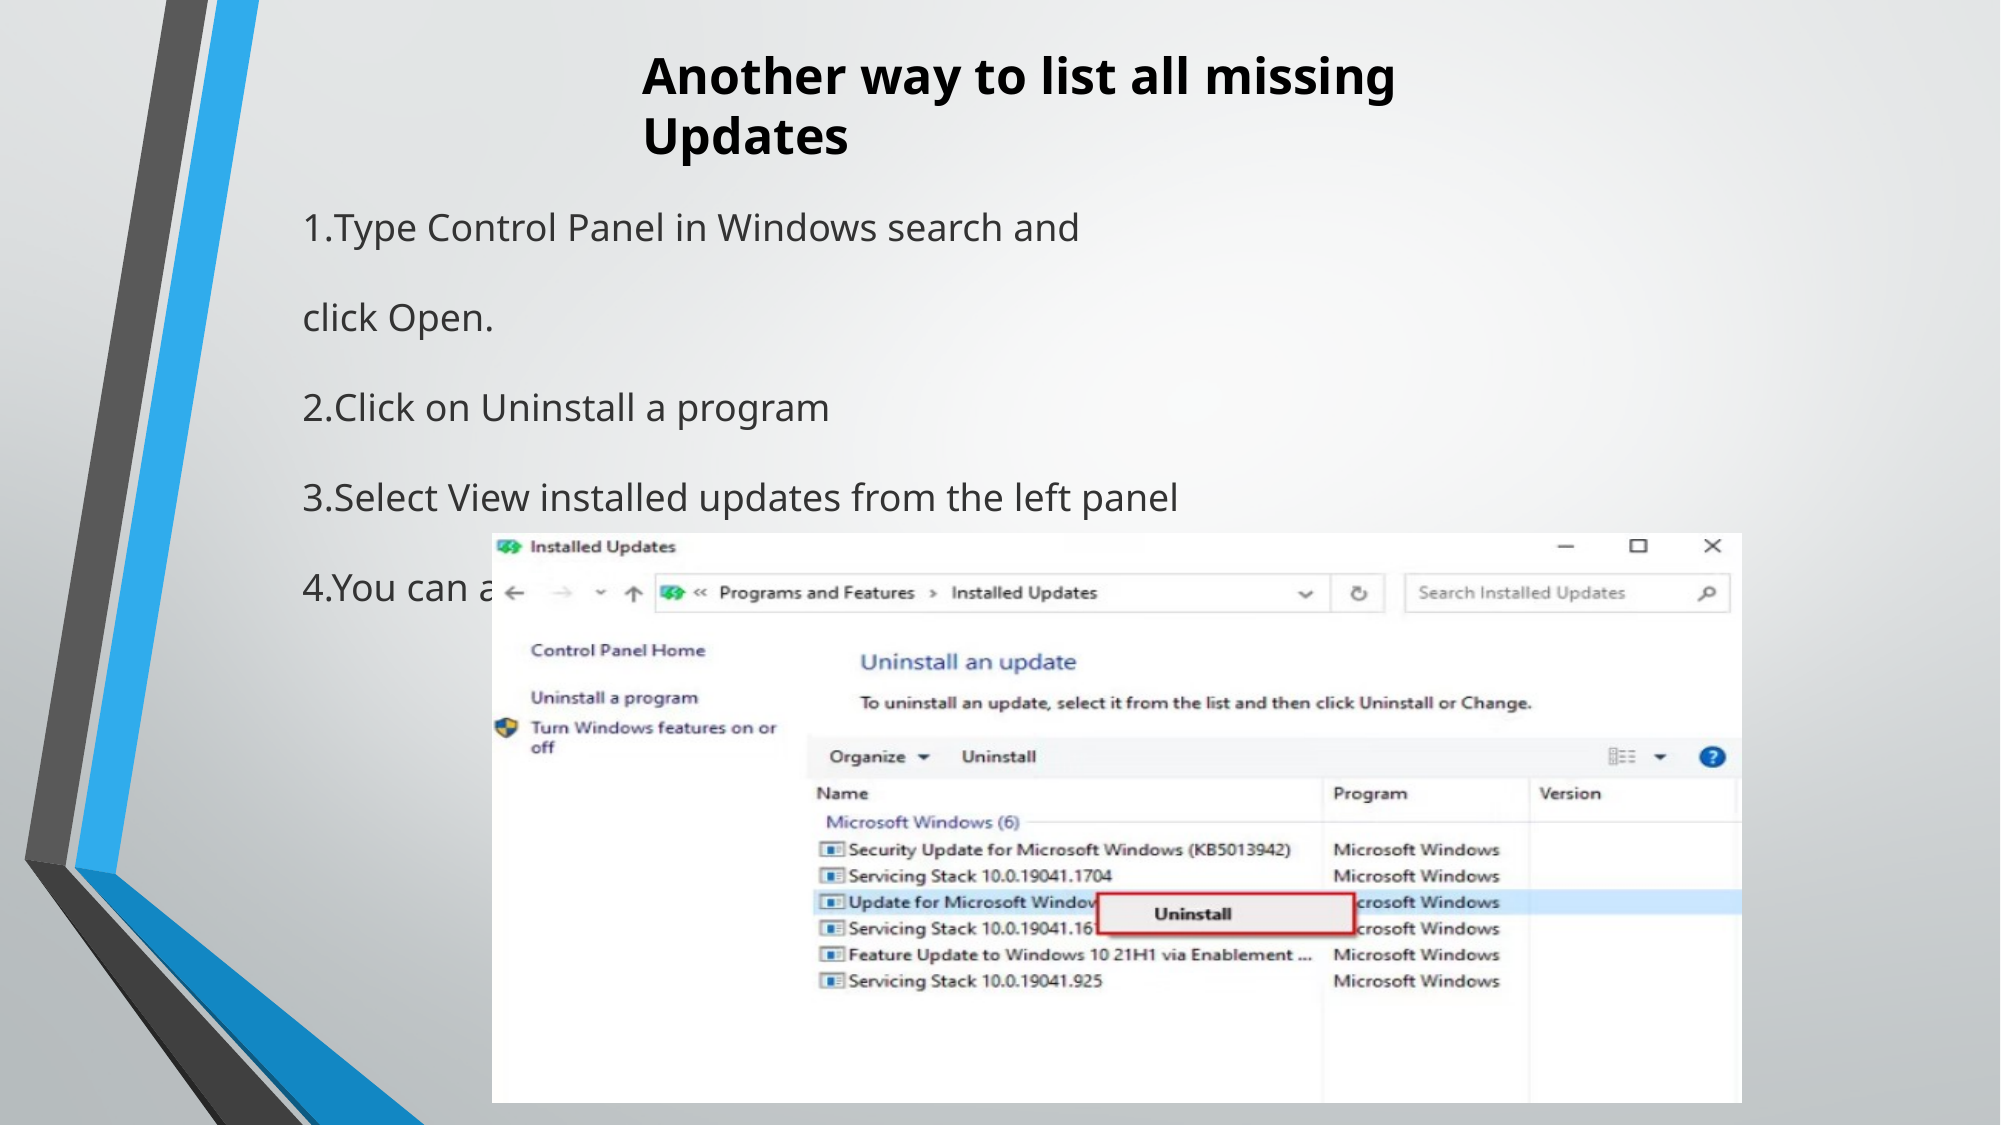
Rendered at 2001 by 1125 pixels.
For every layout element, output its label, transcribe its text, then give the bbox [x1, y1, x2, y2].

text_box Another way to list all missing Updates [627, 36, 1540, 172]
text_box Type Control Panel in Windows search and click Open. Click on Uninstall a program 3.Select View installed updates from the left panel 4.You can also uninstall them [287, 151, 1200, 617]
picture [492, 532, 1743, 1104]
